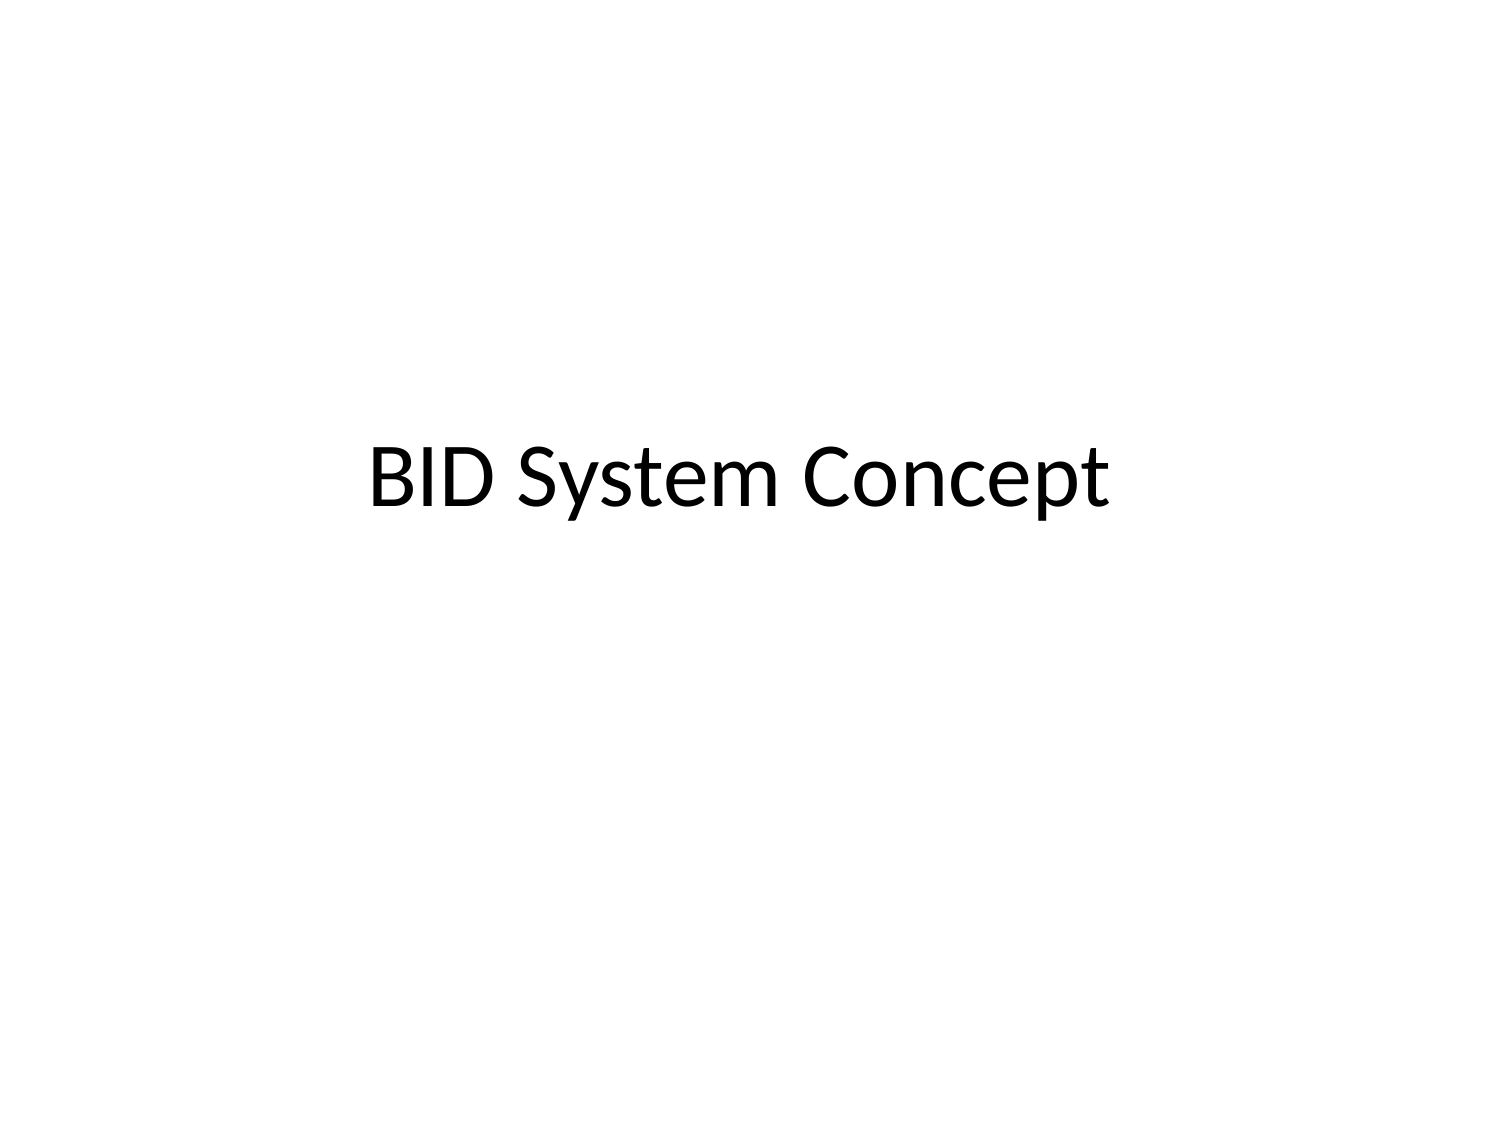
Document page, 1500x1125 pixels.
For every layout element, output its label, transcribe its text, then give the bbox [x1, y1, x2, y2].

title BID System Concept [112, 349, 1388, 591]
